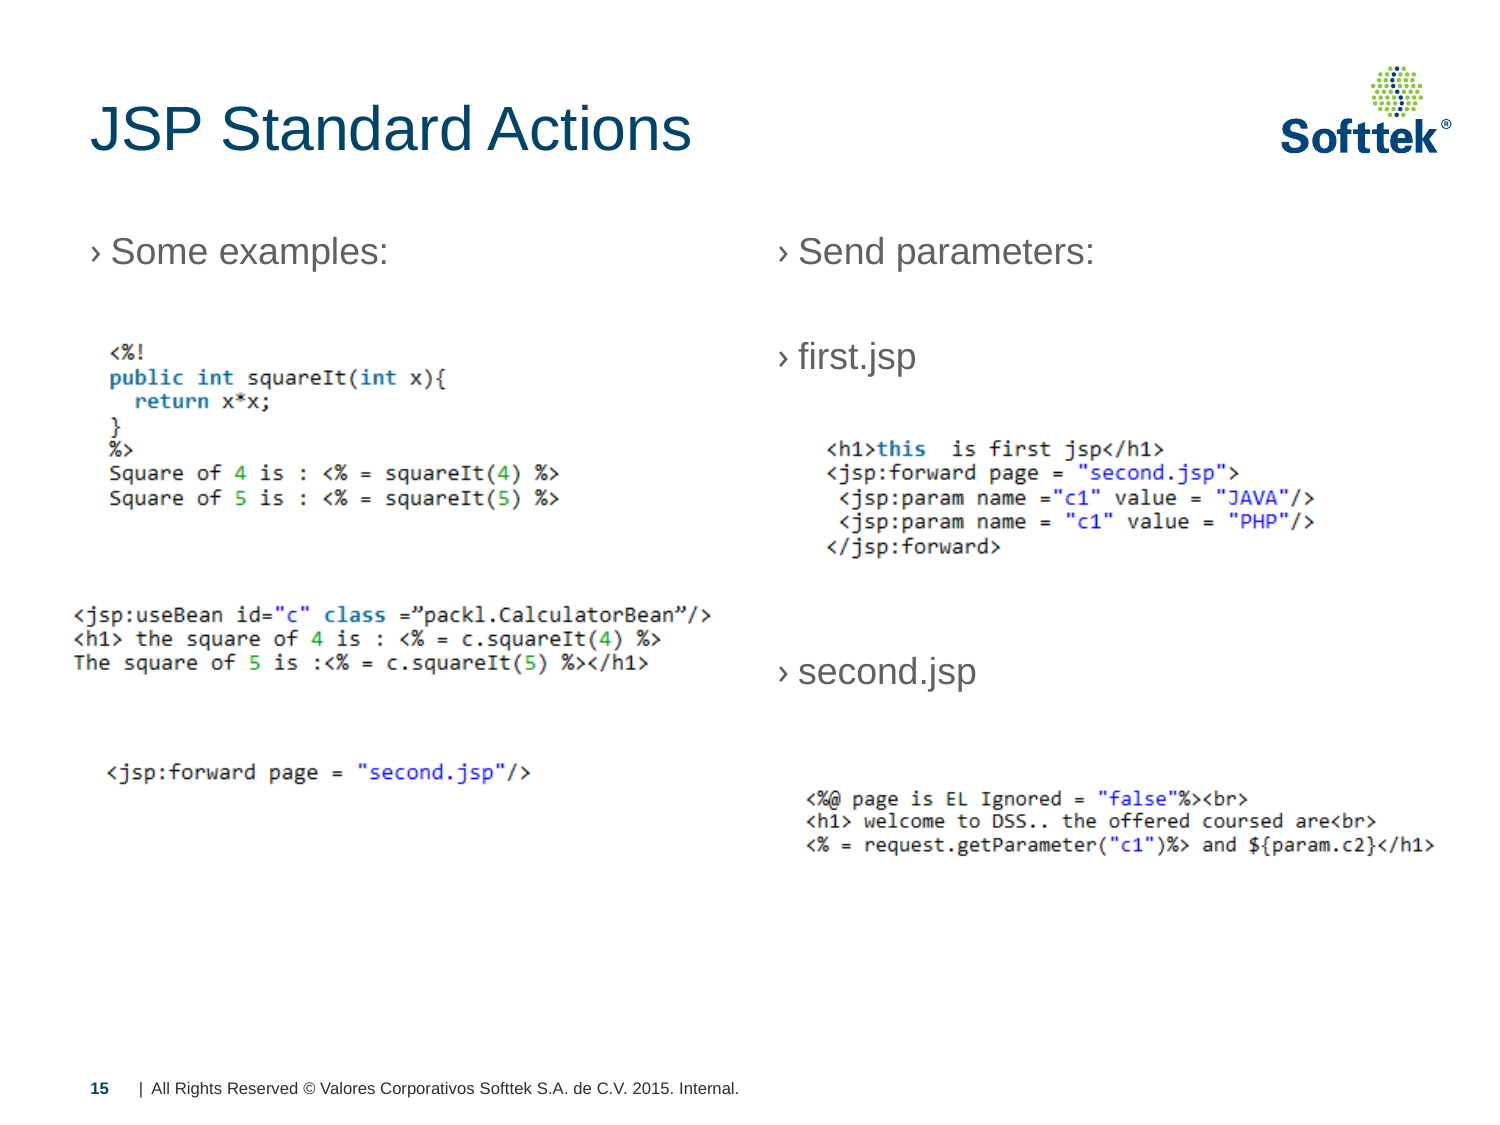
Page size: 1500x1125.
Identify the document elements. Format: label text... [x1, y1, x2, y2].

slide_number 15 [64, 1069, 124, 1106]
picture [820, 428, 1328, 569]
picture [100, 337, 576, 522]
picture [796, 779, 1447, 865]
title JSP Standard Actions [74, 31, 1256, 172]
list Some examples: [75, 219, 738, 1035]
list Send parameters: first.jsp second.jsp [762, 219, 1425, 1035]
picture [64, 600, 731, 678]
picture [100, 750, 553, 797]
